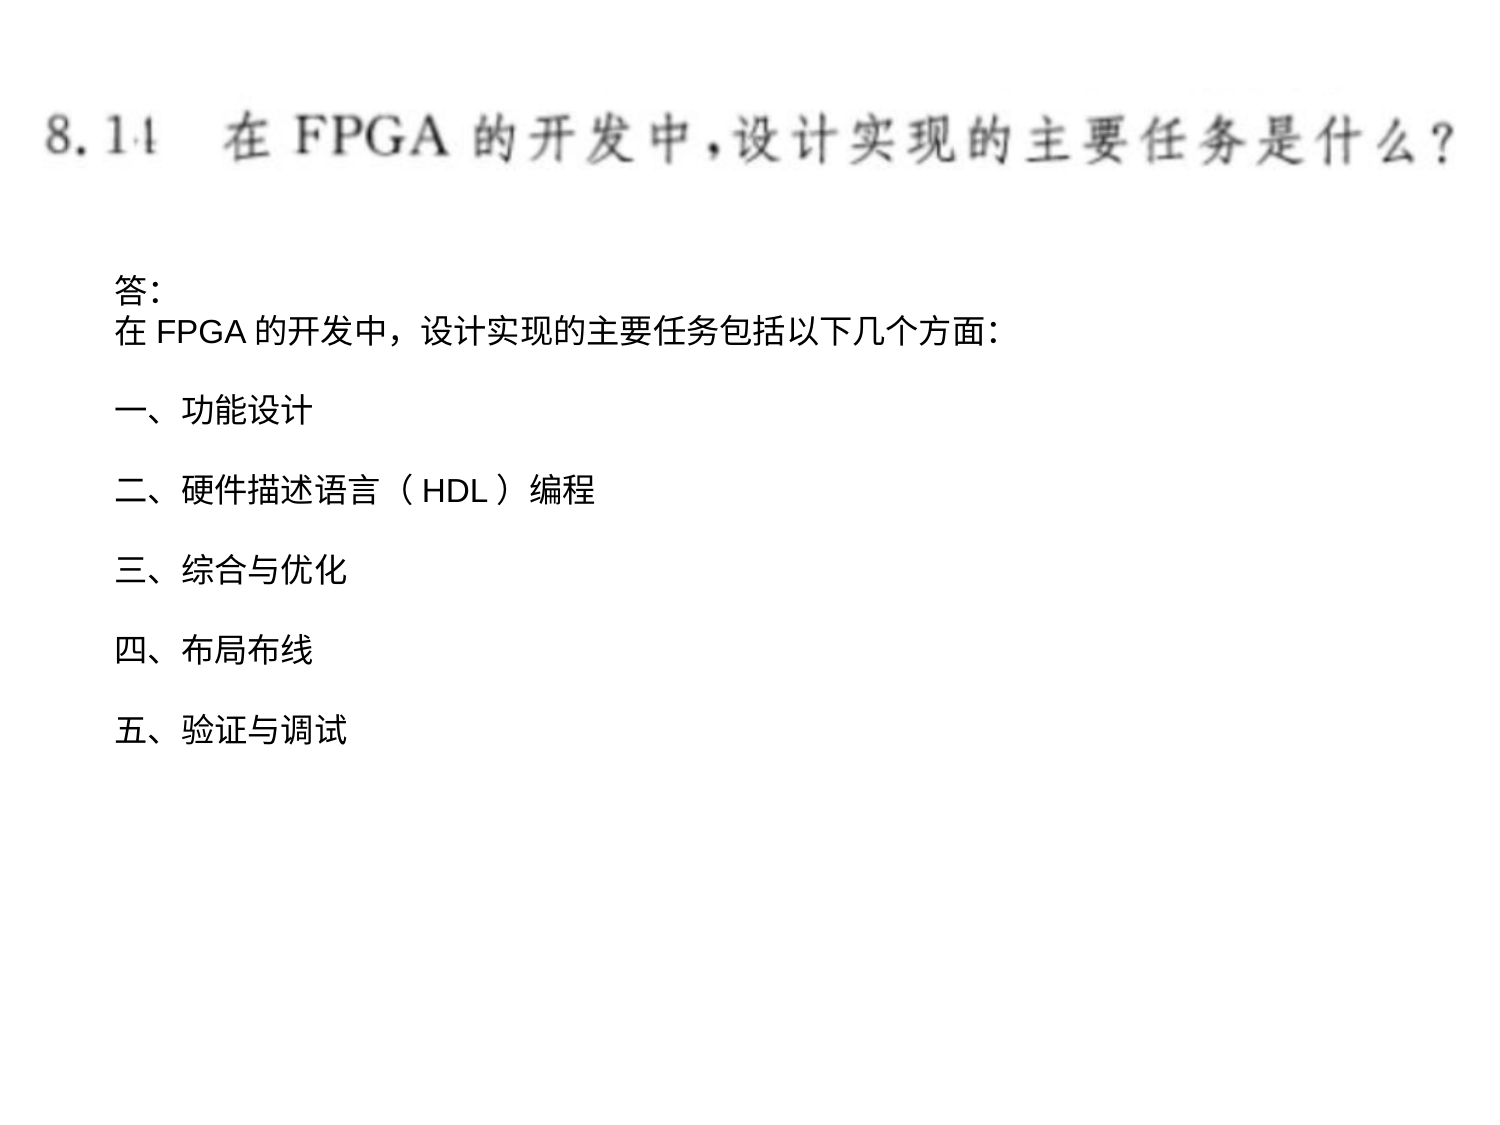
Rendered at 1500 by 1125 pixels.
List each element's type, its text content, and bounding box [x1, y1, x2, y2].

text_box 答： 在FPGA的开发中，设计实现的主要任务包括以下几个方面： 一、功能设计 二、硬件描述语言（HDL）编程 三、综合与优化 四、布局布线 五、验证与调试 [99, 262, 1488, 757]
picture [0, 87, 1500, 185]
